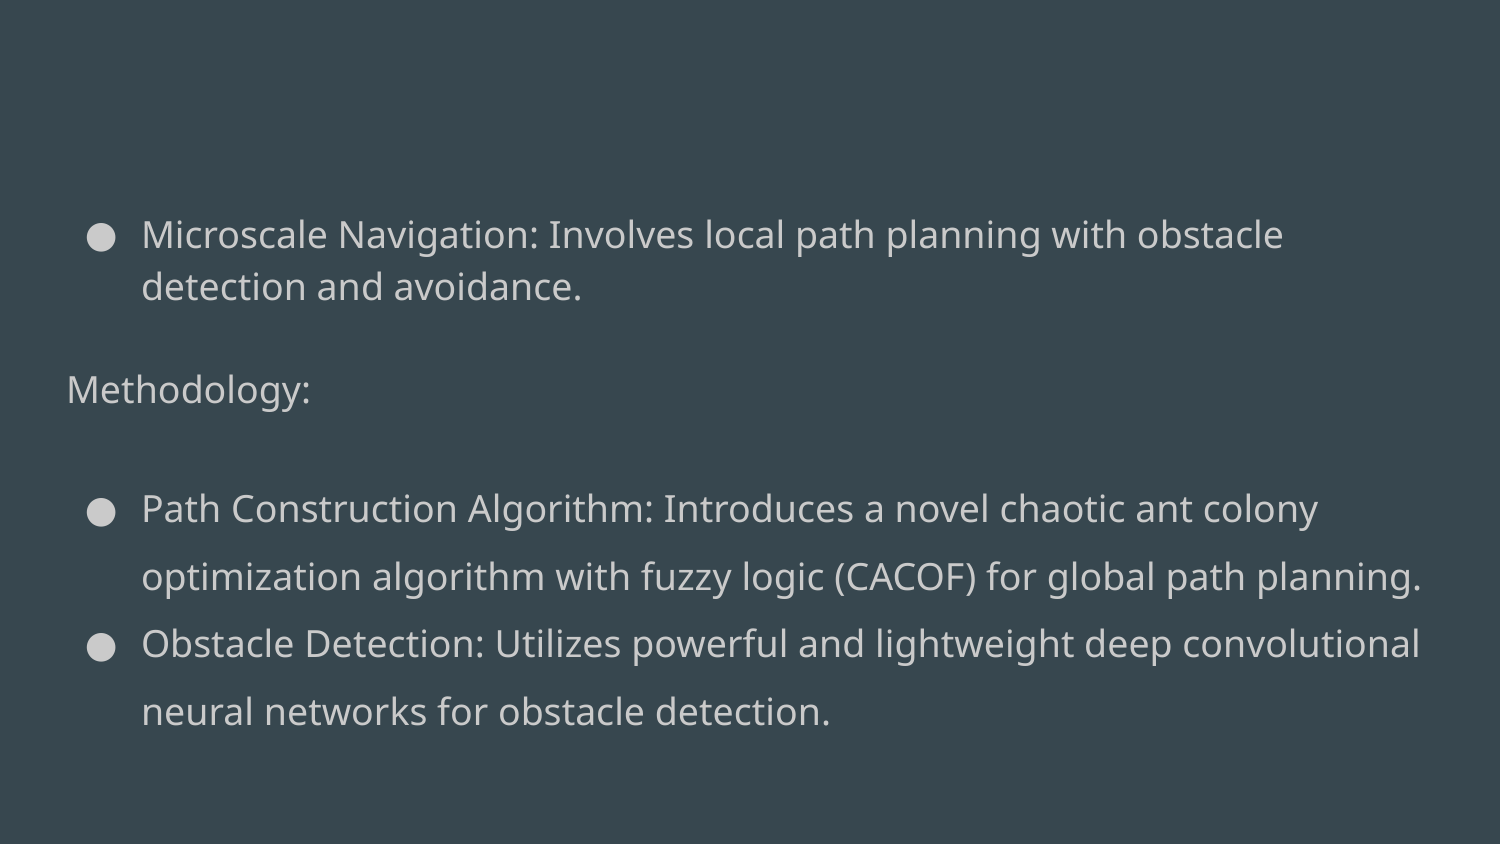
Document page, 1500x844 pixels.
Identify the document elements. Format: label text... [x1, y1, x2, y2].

list Microscale Navigation: Involves local path planning with obstacle detection and avoidance. Methodology: Path Construction Algorithm: Introduces a novel chaotic ant colony optimization algorithm with fuzzy logic (CACOF) for global path planning. Obstacle Detection: Utilizes powerful and lightweight deep convolutional neural networks for obstacle detection. [51, 189, 1449, 750]
